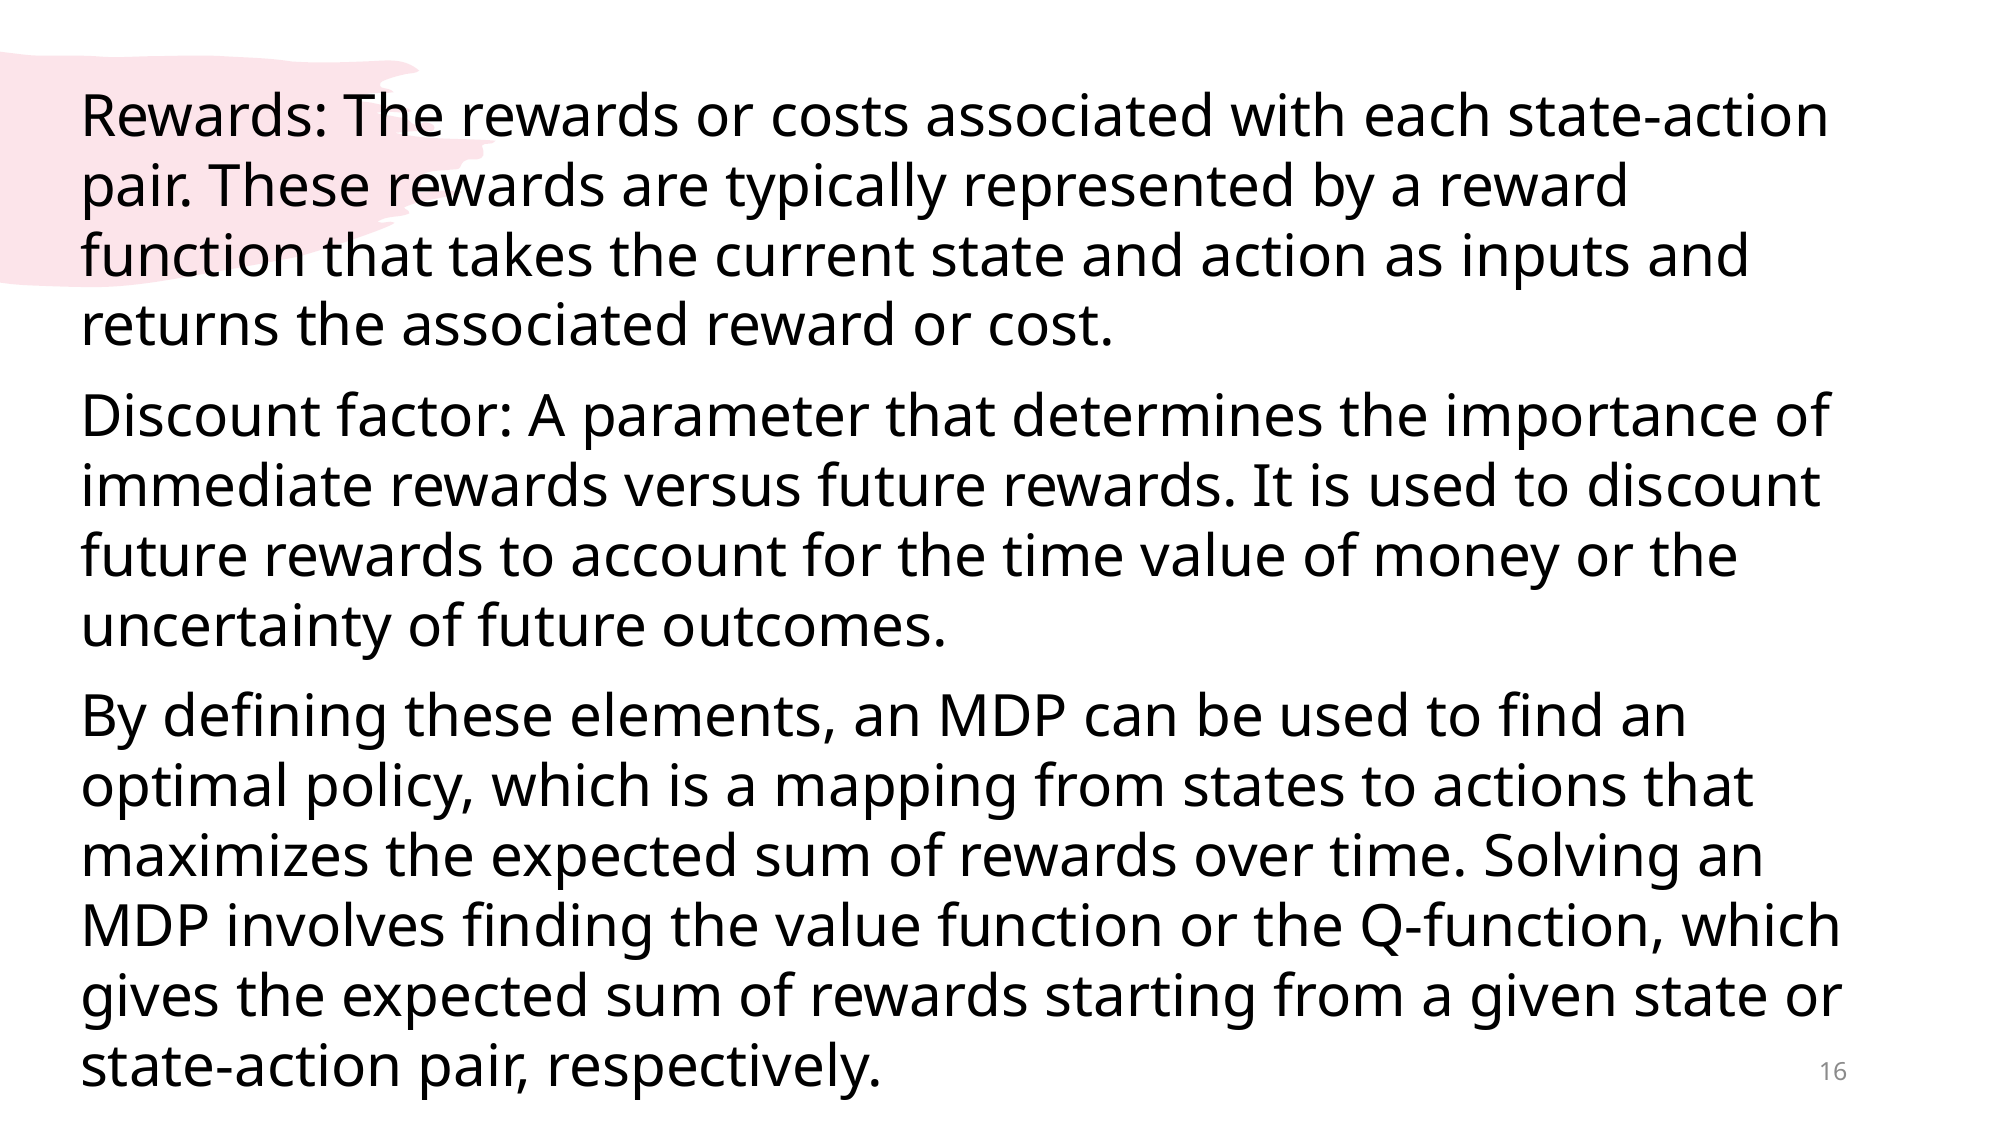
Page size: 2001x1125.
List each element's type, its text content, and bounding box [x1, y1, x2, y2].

slide_number 16 [1412, 1042, 1863, 1103]
list Rewards: The rewards or costs associated with each state-action pair. These rewards are typically represented by a reward function that takes the current state and action as inputs and returns the associated reward or cost. Discount factor: A parameter that determines the importance of immediate rewards versus future rewards. It is used to discount future rewards to account for the time value of money or the uncertainty of future outcomes. By defining these elements, an MDP can be used to find an optimal policy, which is a mapping from states to actions that maximizes the expected sum of rewards over time. Solving an MDP involves finding the value function or the Q-function, which gives the expected sum of rewards starting from a given state or state-action pair, respectively. [65, 70, 1863, 1125]
